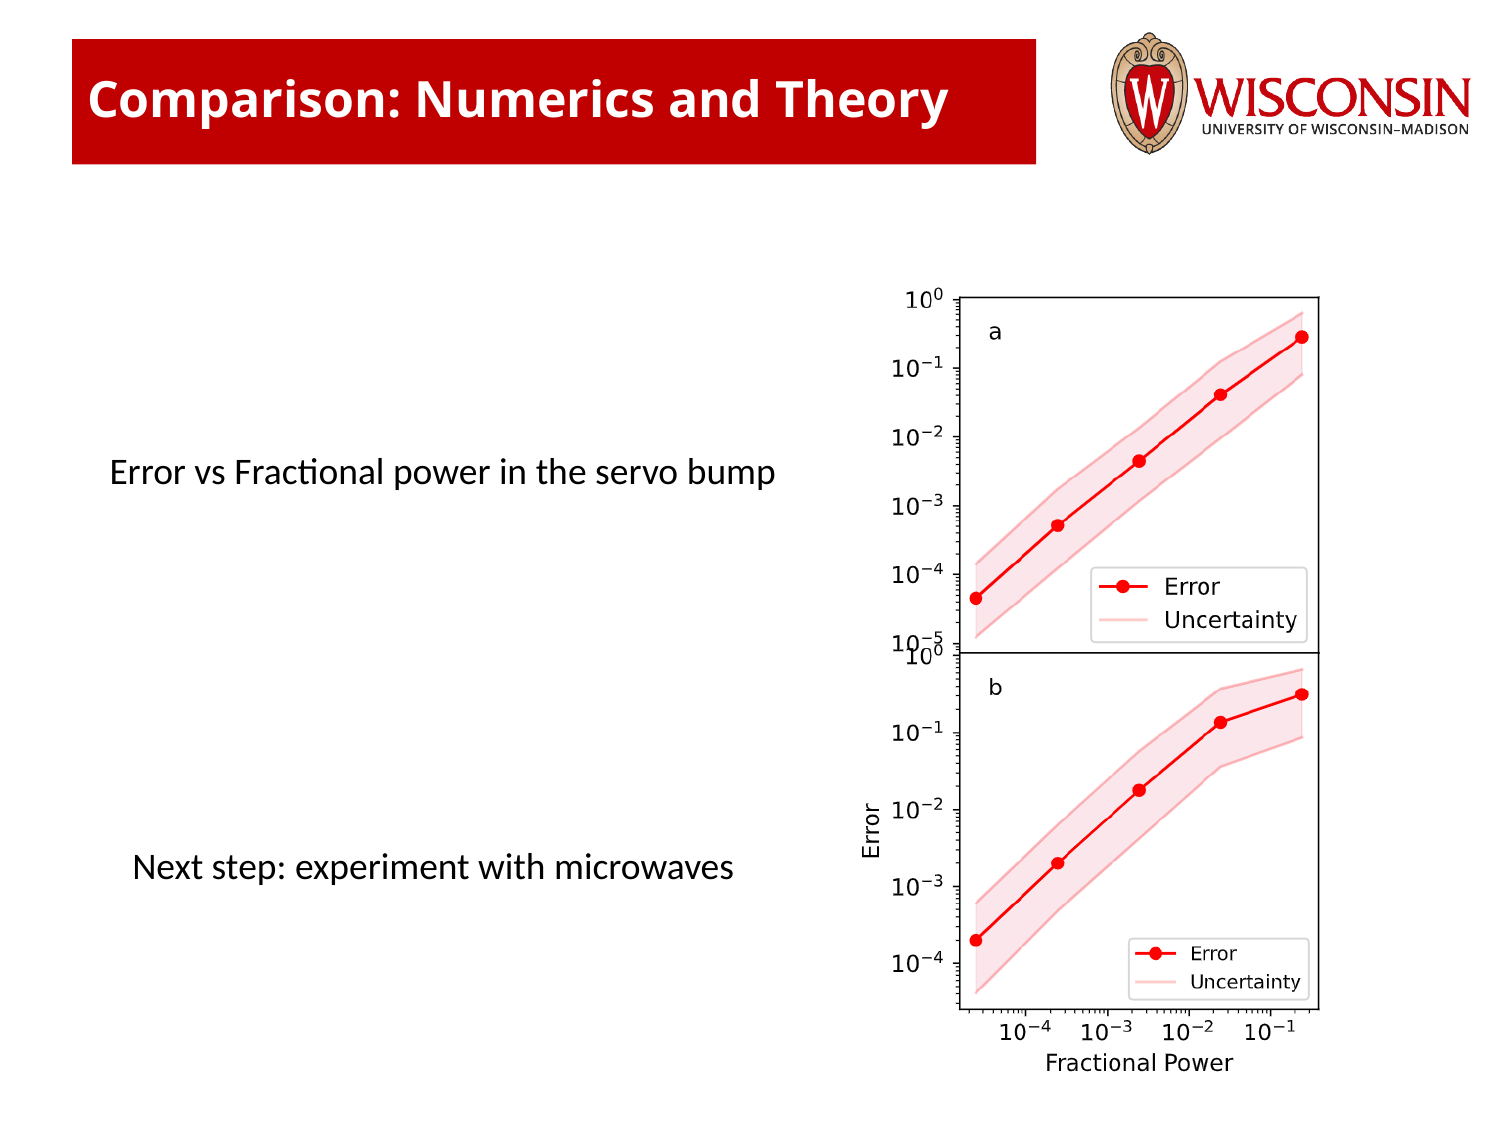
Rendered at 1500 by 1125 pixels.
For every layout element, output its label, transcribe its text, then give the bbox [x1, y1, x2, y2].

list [1110, 32, 1471, 155]
title Comparison: Numerics and Theory [72, 39, 1037, 165]
picture [840, 265, 1340, 1074]
text_box Next step: experiment with microwaves [117, 835, 840, 895]
text_box Error vs Fractional power in the servo bump [94, 439, 840, 499]
